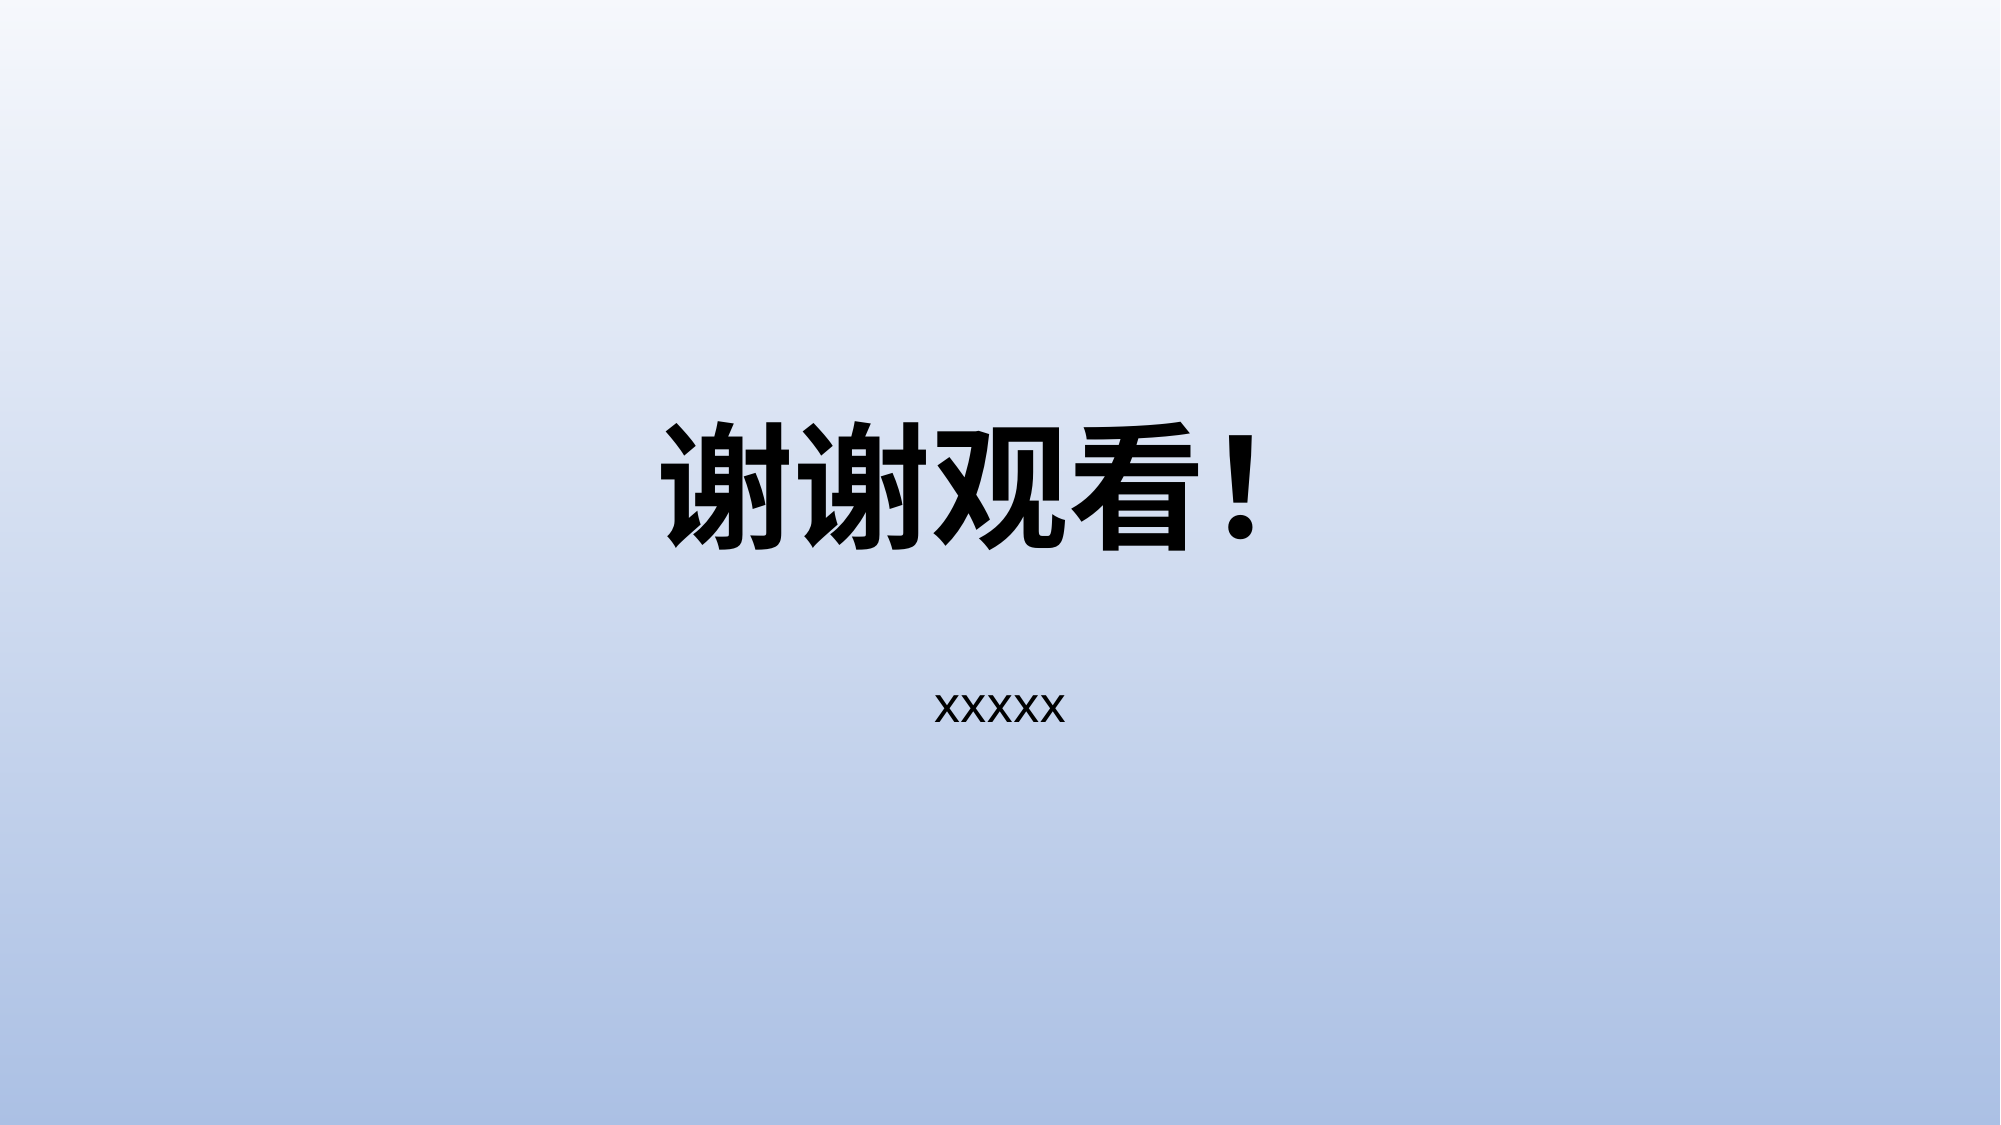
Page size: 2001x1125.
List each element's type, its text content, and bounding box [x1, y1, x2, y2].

title 谢谢观看！ [249, 184, 1750, 576]
subtitle xxxxx [249, 590, 1750, 863]
